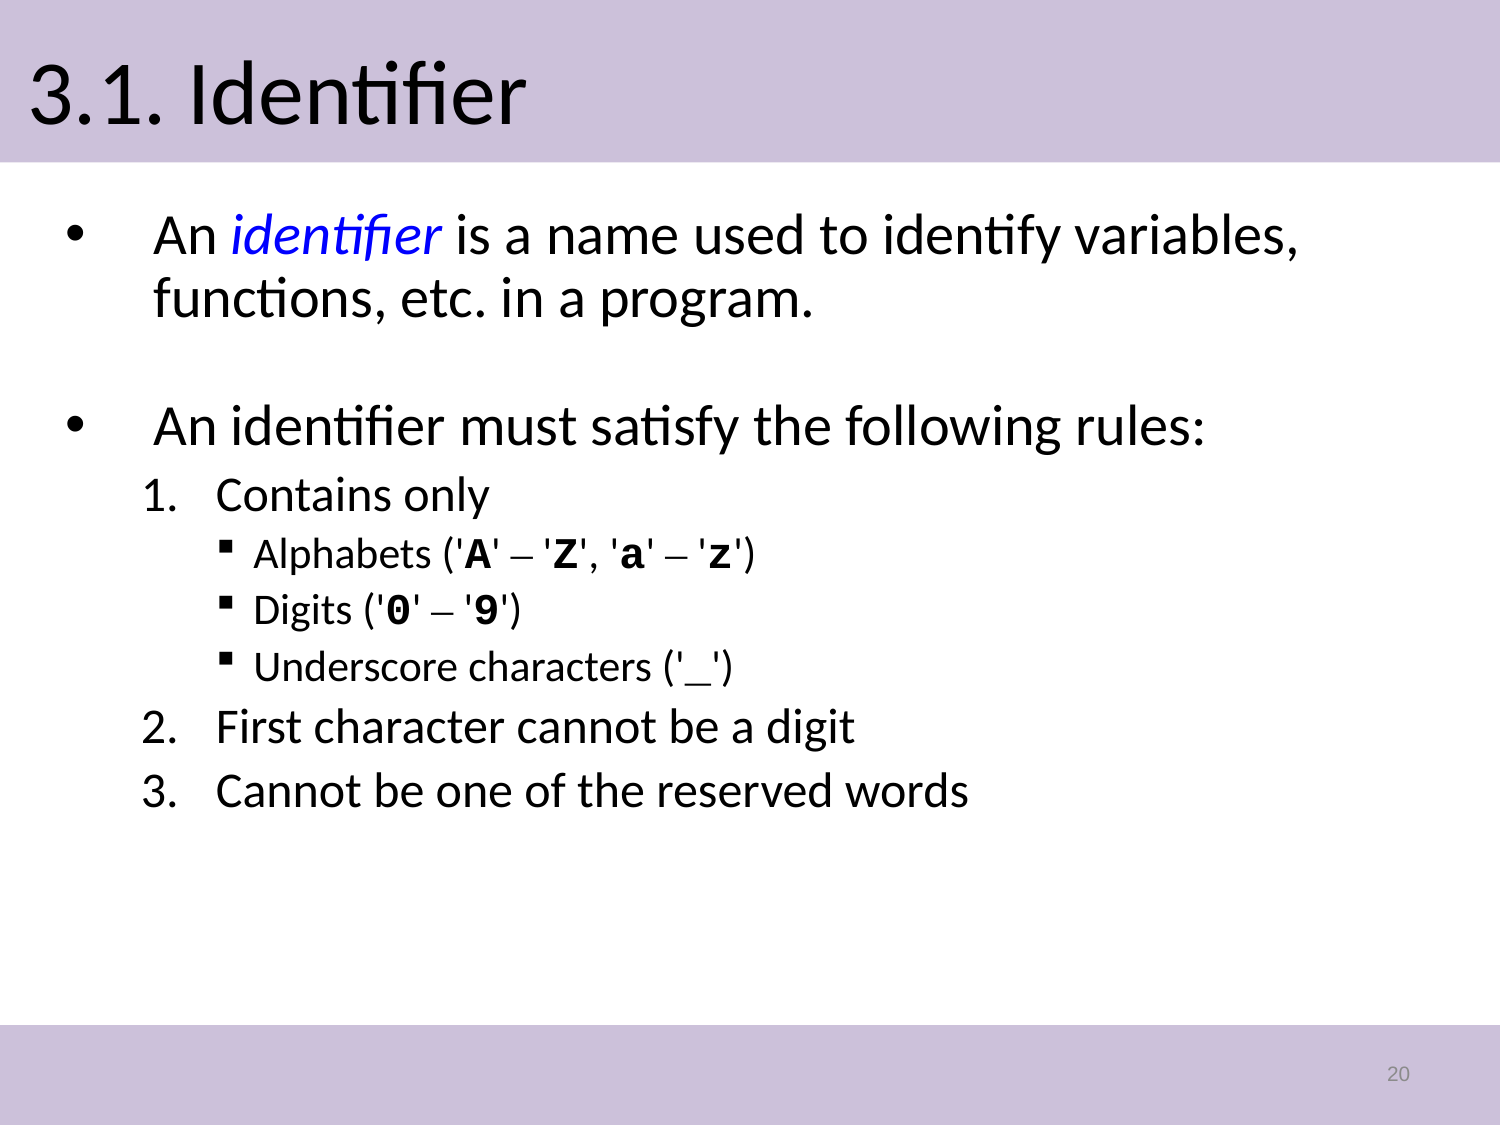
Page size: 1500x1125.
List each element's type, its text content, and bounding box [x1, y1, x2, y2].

slide_number 20 [1074, 1042, 1425, 1103]
title 3.1. Identifier [12, 12, 1419, 163]
list An identifier is a name used to identify variables, functions, etc. in a program. An identifier must satisfy the following rules: Contains only Alphabets ('A' – 'Z', 'a' – 'z') Digits ('0' – '9') Underscore characters ('_') First character cannot be a digit Cannot be one of the reserved words [50, 197, 1431, 1042]
